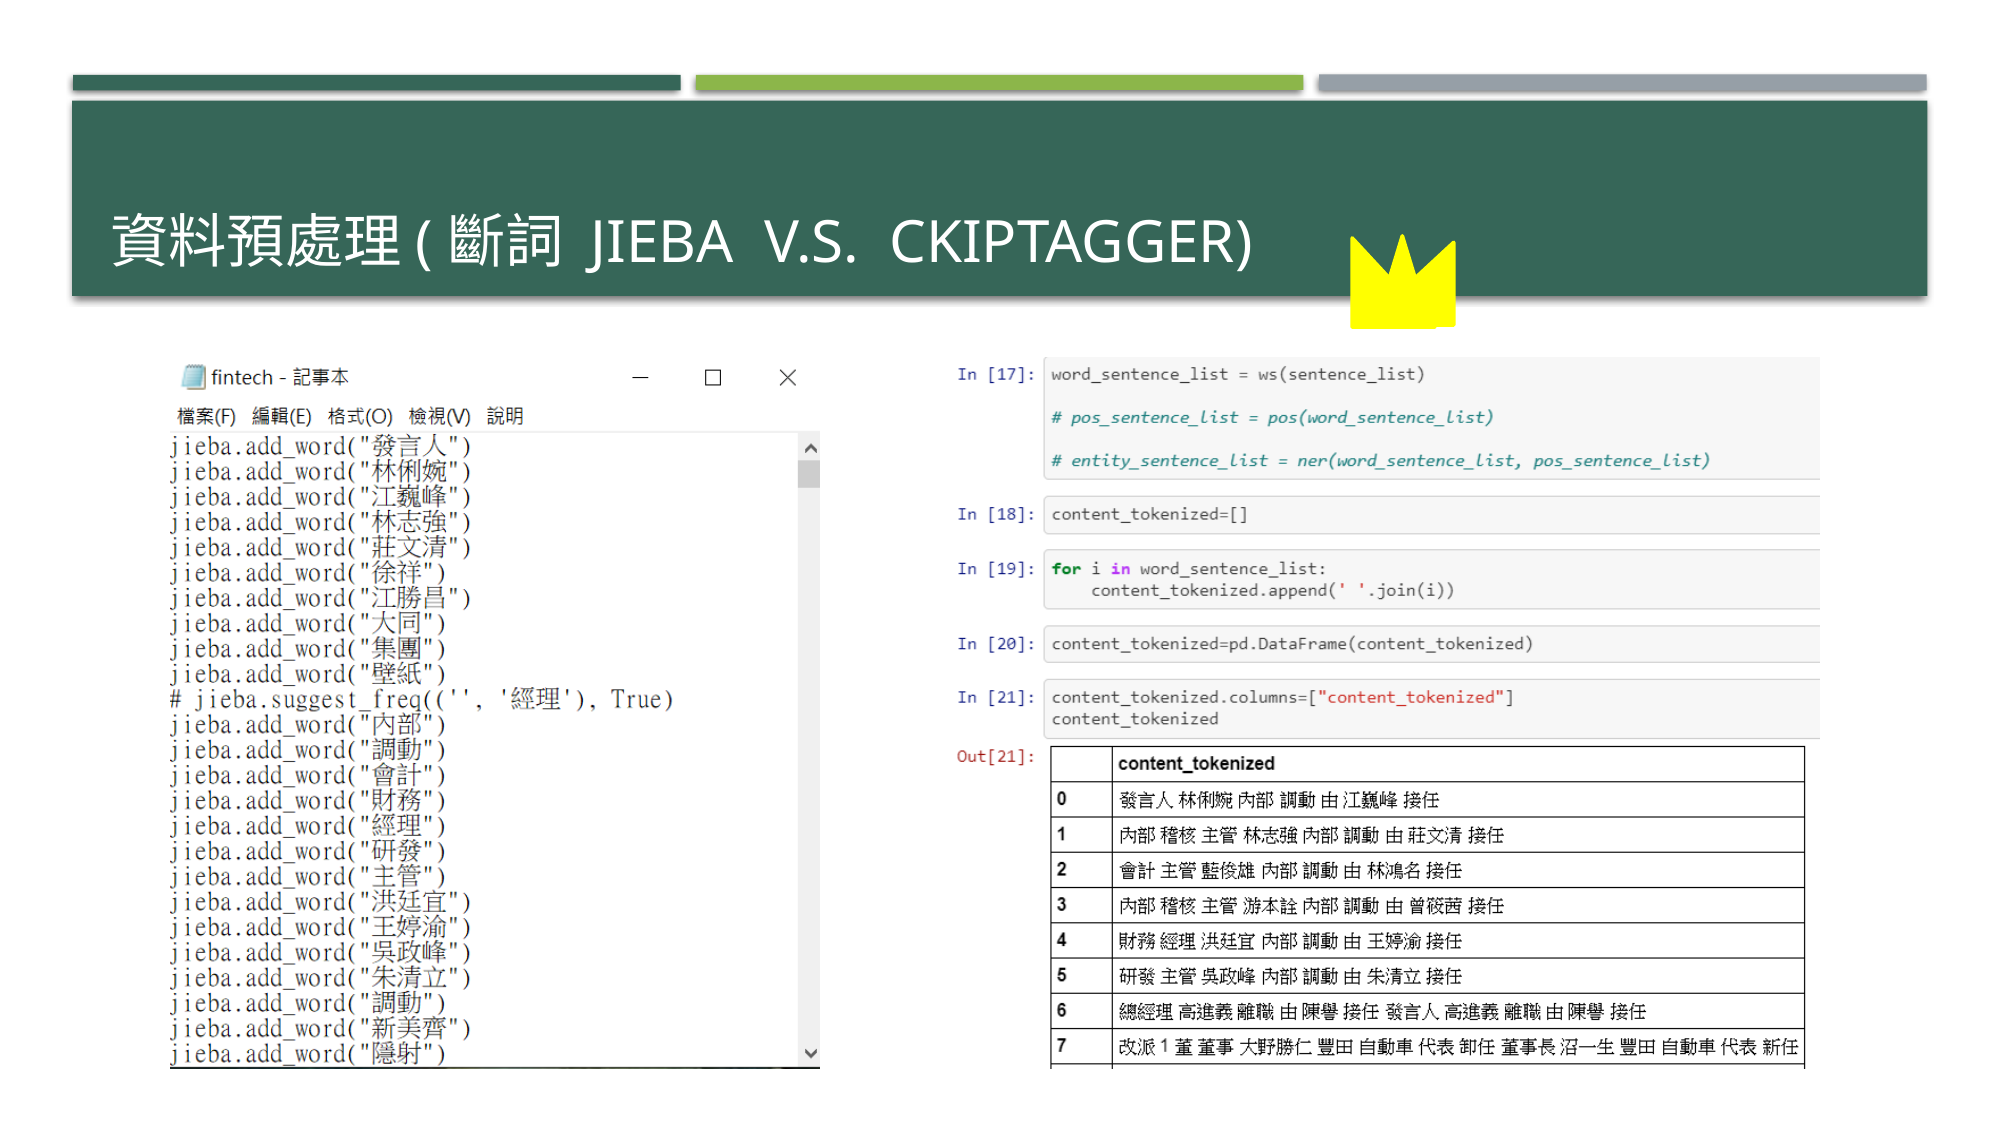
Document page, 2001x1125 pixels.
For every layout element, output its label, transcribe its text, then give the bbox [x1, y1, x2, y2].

picture [947, 357, 1821, 1070]
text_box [1351, 235, 1455, 328]
picture [169, 357, 821, 1070]
title 資料預處理(斷詞 jieba V.S. ckiptagger) [95, 115, 1905, 282]
